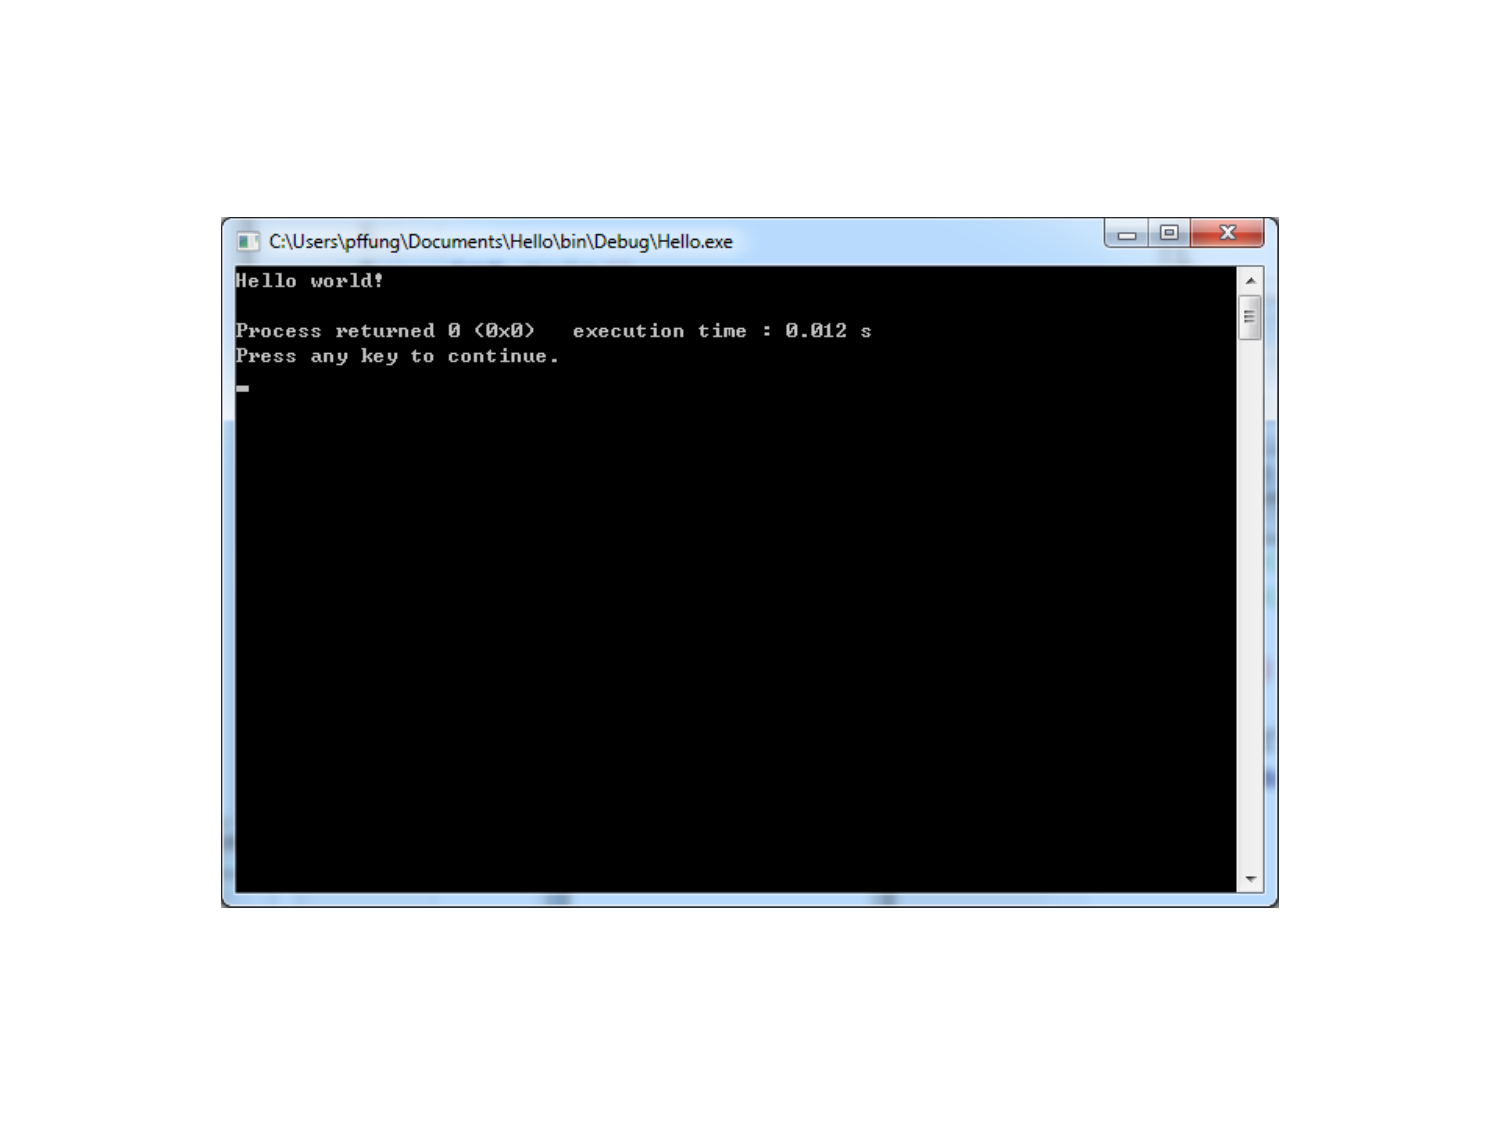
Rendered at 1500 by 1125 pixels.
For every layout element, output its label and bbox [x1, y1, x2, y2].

picture [221, 217, 1279, 908]
